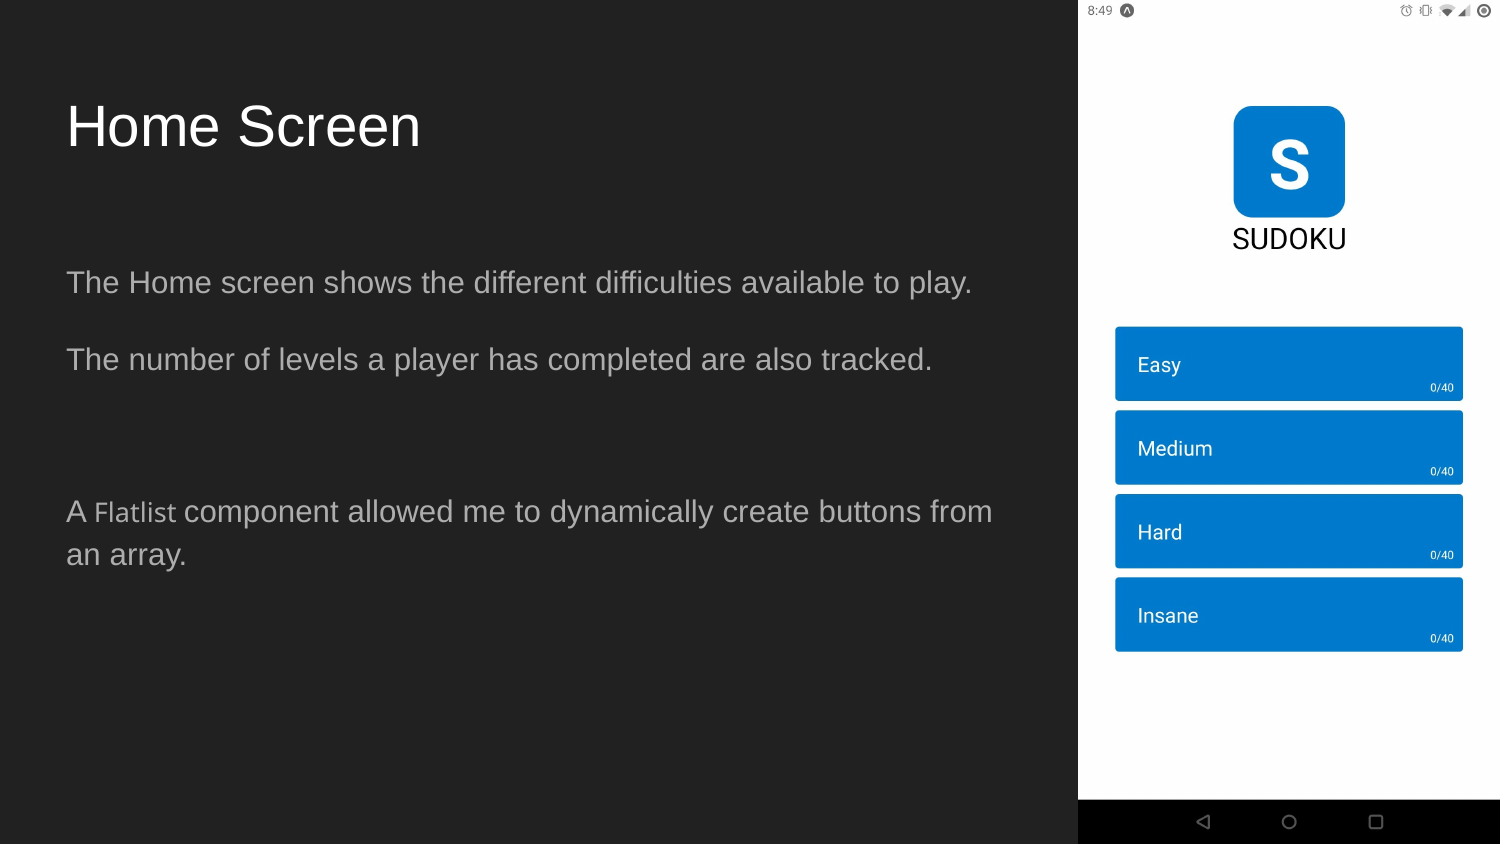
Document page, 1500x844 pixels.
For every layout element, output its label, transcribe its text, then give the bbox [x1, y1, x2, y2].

list The Home screen shows the different difficulties available to play. The number of levels a player has completed are also tracked. A Flatlist component allowed me to dynamically create buttons from an array. [51, 241, 1016, 615]
picture [1077, 0, 1500, 844]
title Home Screen [51, 72, 1072, 167]
